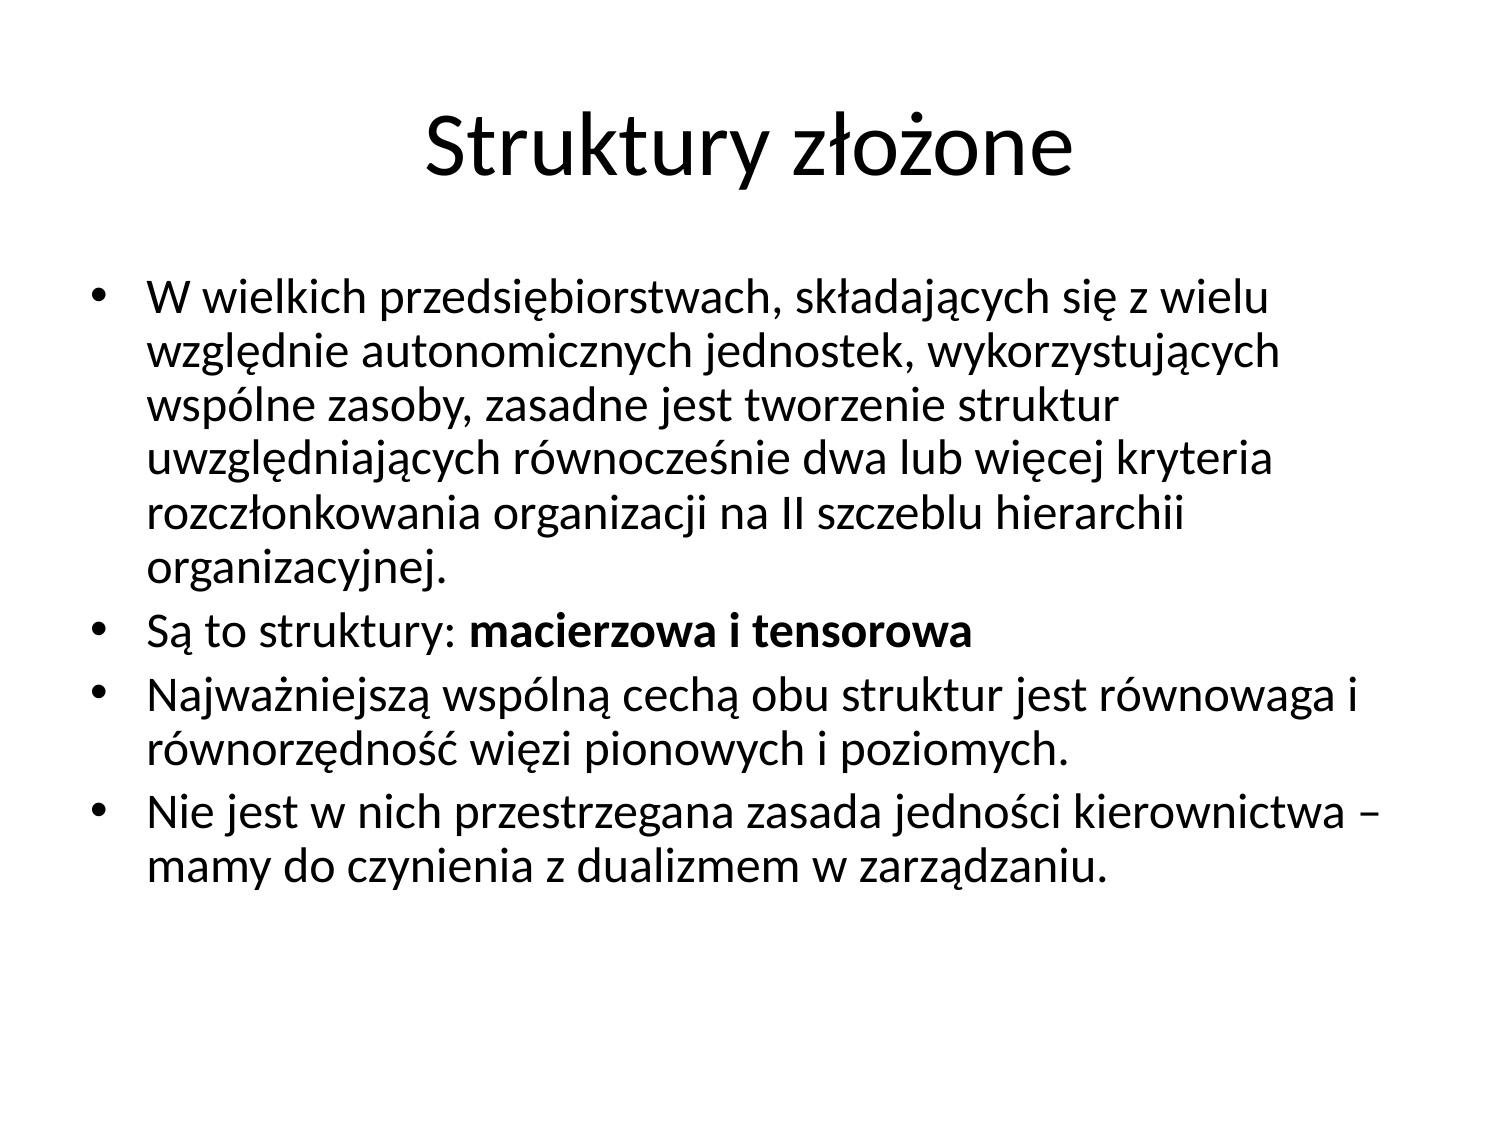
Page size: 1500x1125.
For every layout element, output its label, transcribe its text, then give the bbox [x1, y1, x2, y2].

list W wielkich przedsiębiorstwach, składających się z wielu względnie autonomicznych jednostek, wykorzystujących wspólne zasoby, zasadne jest tworzenie struktur uwzględniających równocześnie dwa lub więcej kryteria rozczłonkowania organizacji na II szczeblu hierarchii organizacyjnej. Są to struktury: macierzowa i tensorowa Najważniejszą wspólną cechą obu struktur jest równowaga i równorzędność więzi pionowych i poziomych. Nie jest w nich przestrzegana zasada jedności kierownictwa – mamy do czynienia z dualizmem w zarządzaniu. [74, 262, 1426, 1006]
title Struktury złożone [74, 44, 1426, 233]
